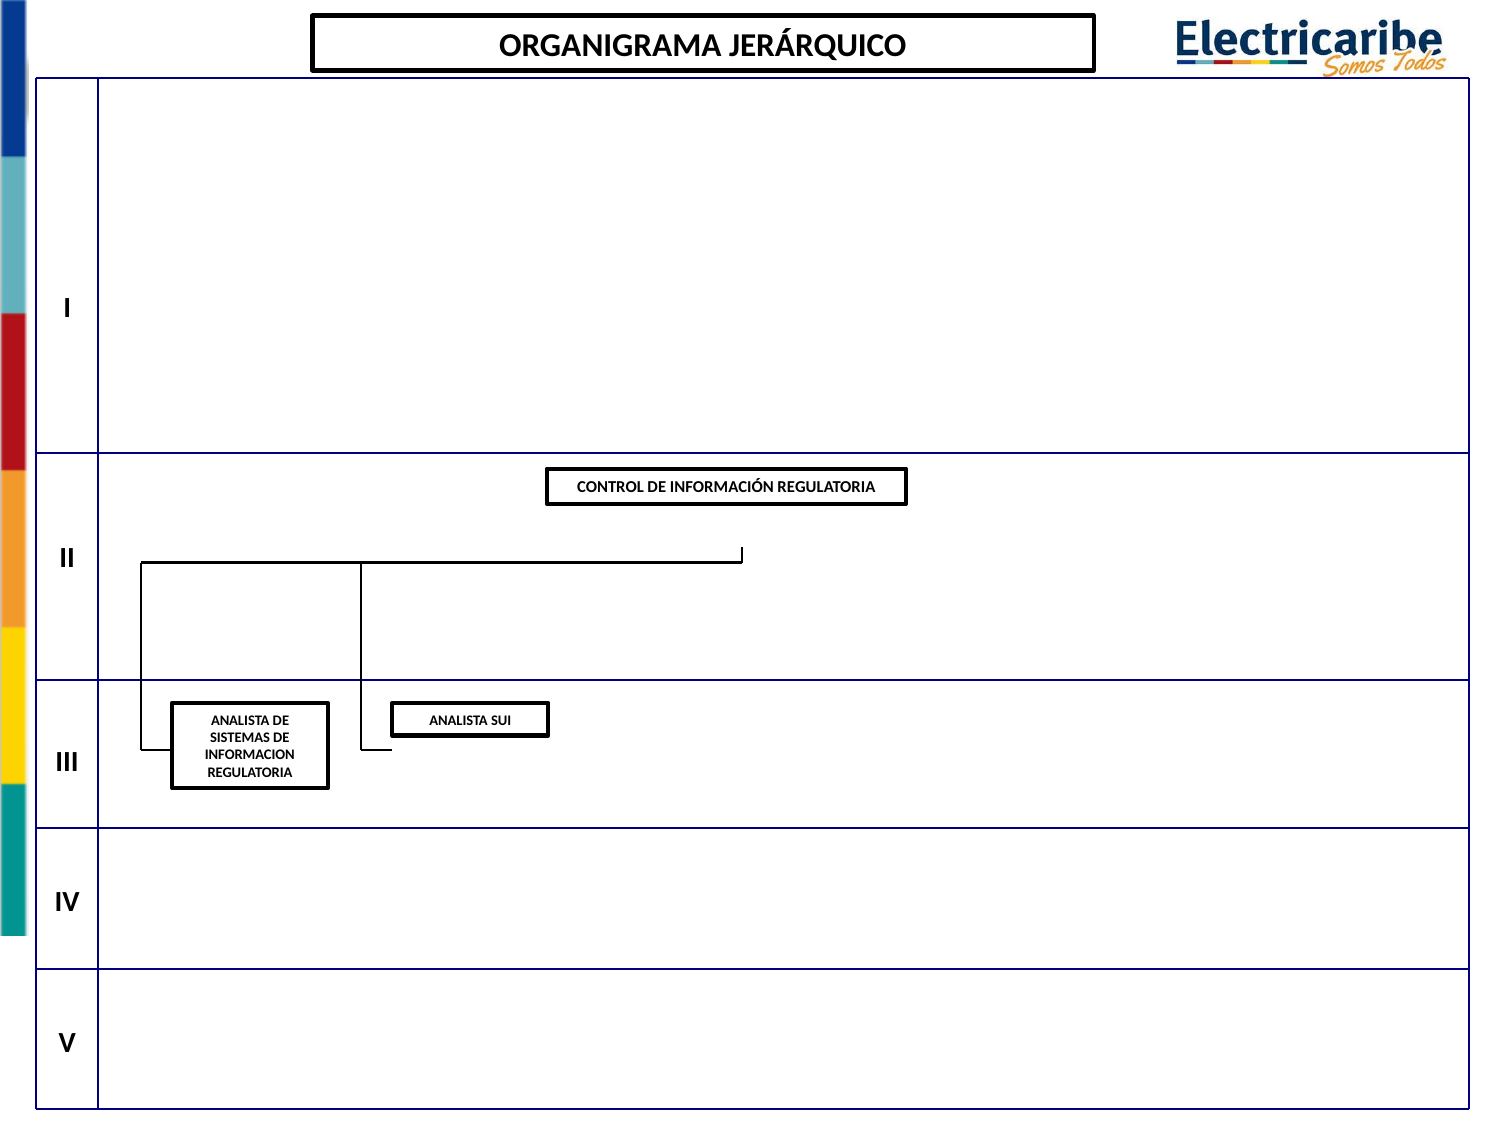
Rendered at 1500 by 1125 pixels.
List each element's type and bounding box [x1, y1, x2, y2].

text_box [312, 15, 1094, 71]
text_box [35, 77, 1470, 1110]
picture [0, 0, 29, 937]
picture [1171, 15, 1449, 77]
